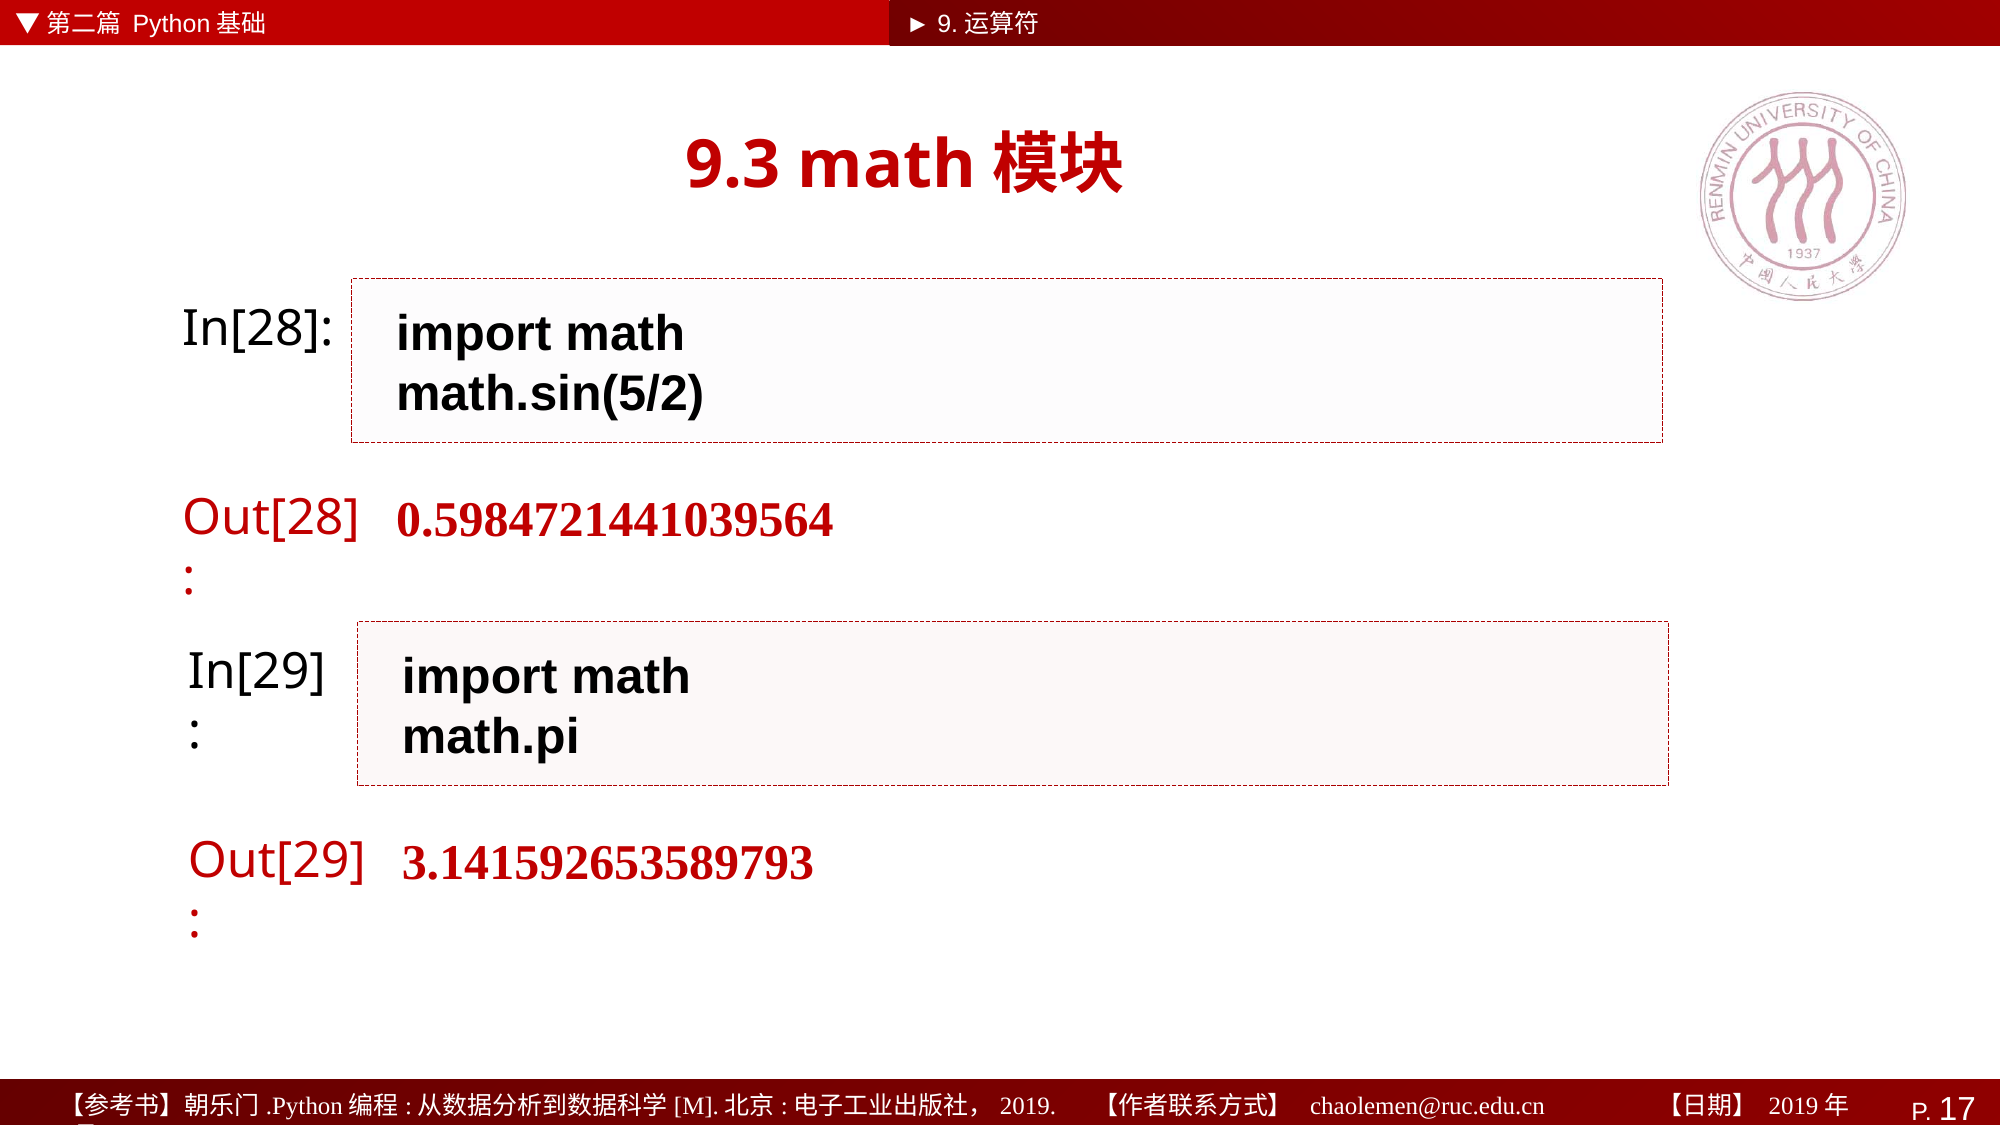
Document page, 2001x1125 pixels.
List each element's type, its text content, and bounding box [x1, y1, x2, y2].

text_box Out[29]: [173, 820, 386, 956]
text_box Out[28]: [167, 477, 376, 613]
text_box In[28]: [167, 287, 351, 363]
text_box 3.141592653589793 [354, 807, 1673, 912]
text_box In[29]: [173, 630, 352, 766]
picture [1696, 89, 1910, 304]
text_box import math math.sin(5/2) [348, 274, 1667, 446]
list ► 9.运算符 [890, 0, 1249, 43]
text_box 0.5984721441039564 [348, 464, 1667, 569]
list ▼第二篇 Python基础 [0, 0, 725, 43]
text_box import math math.pi [354, 618, 1673, 790]
title 9.3 math模块 [101, 92, 1710, 229]
